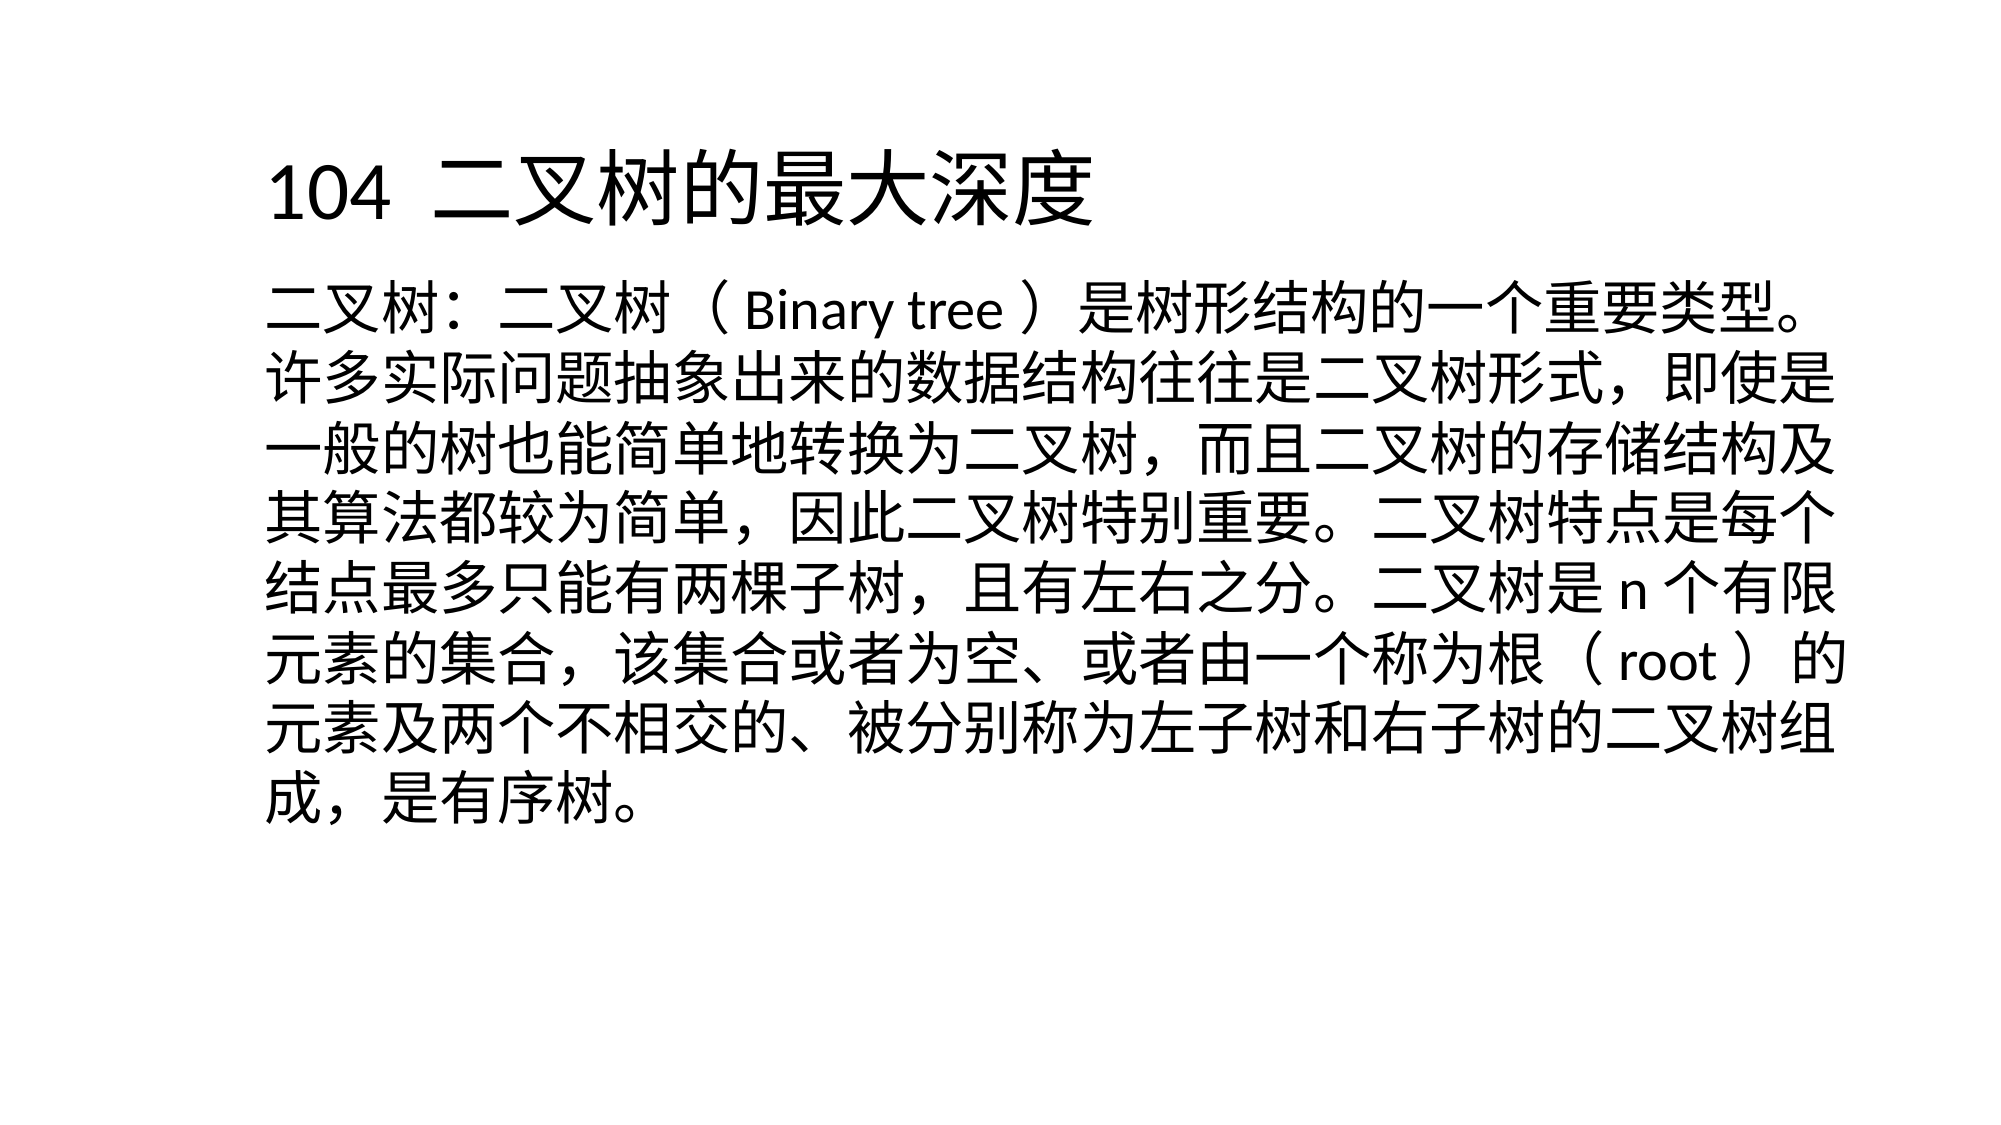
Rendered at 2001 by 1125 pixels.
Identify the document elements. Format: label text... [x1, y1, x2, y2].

text_box 二叉树：二叉树（Binary tree）是树形结构的一个重要类型。许多实际问题抽象出来的数据结构往往是二叉树形式，即使是一般的树也能简单地转换为二叉树，而且二叉树的存储结构及其算法都较为简单，因此二叉树特别重要。二叉树特点是每个结点最多只能有两棵子树，且有左右之分。二叉树是n个有限元素的集合，该集合或者为空、或者由一个称为根（root）的元素及两个不相交的、被分别称为左子树和右子树的二叉树组成，是有序树。 [249, 264, 1896, 1005]
title 104 二叉树的最大深度 [249, 111, 1750, 245]
